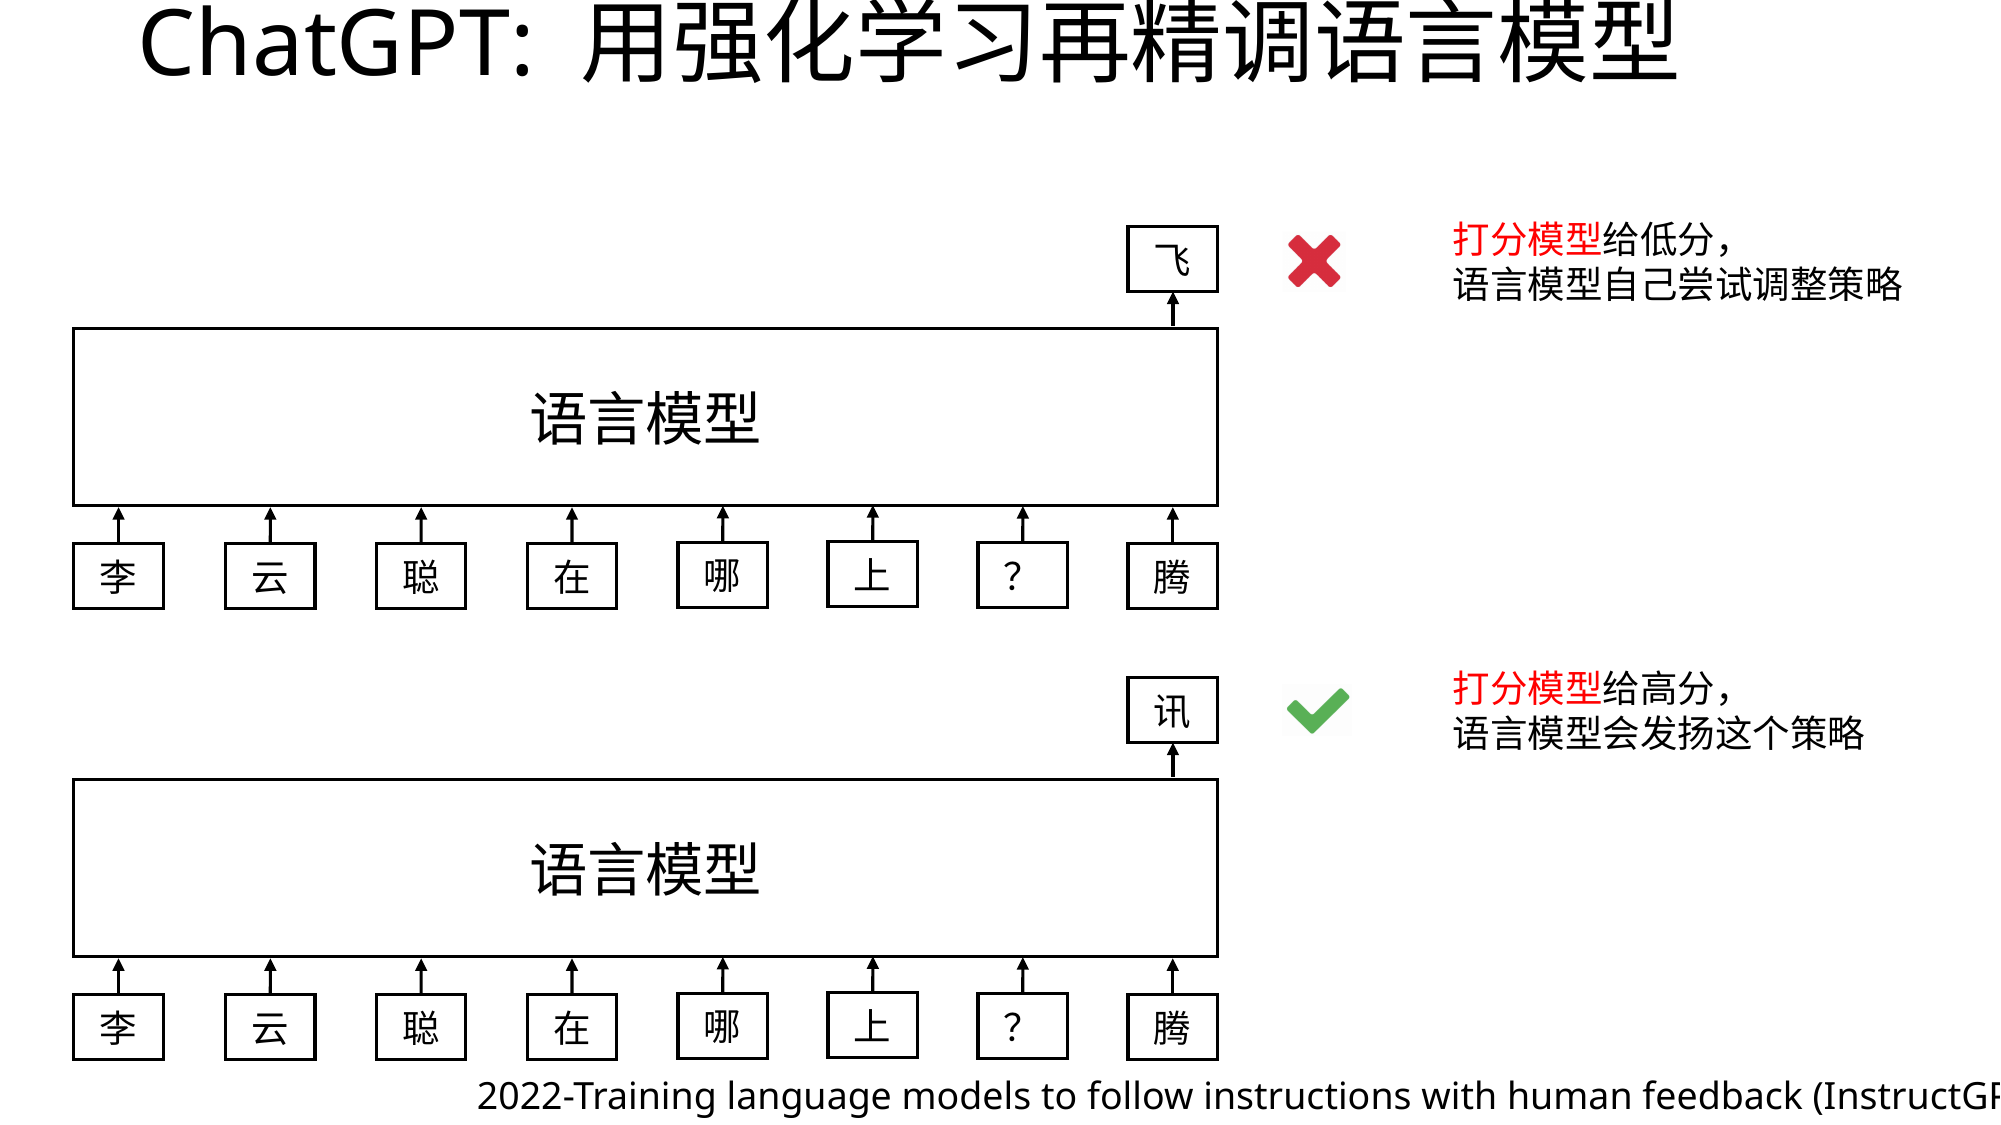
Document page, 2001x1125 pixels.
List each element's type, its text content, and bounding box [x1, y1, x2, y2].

text_box 打分模型给低分， 语言模型自己尝试调整策略 [1438, 208, 1918, 314]
text_box 李 [73, 543, 164, 610]
text_box 语言模型 [73, 778, 1219, 958]
text_box 在 [526, 994, 618, 1061]
text_box 上 [827, 541, 919, 608]
text_box 聪 [375, 543, 467, 610]
text_box 飞 [1127, 226, 1219, 293]
text_box 腾 [1127, 543, 1219, 610]
title ChatGPT: 用强化学习再精调语言模型 [122, 0, 1878, 154]
text_box ？ [977, 993, 1069, 1060]
text_box 在 [526, 543, 618, 610]
text_box 聪 [375, 994, 467, 1061]
text_box 打分模型给高分， 语言模型会发扬这个策略 [1437, 657, 1881, 762]
text_box 哪 [677, 992, 769, 1059]
text_box 语言模型 [73, 327, 1219, 507]
text_box 云 [224, 543, 316, 610]
picture [1282, 684, 1352, 736]
picture [1283, 230, 1346, 293]
text_box 上 [827, 992, 919, 1059]
text_box 2022-Training language models to follow instructions with human feedback (InstructGPT) [462, 1064, 2000, 1125]
text_box 哪 [677, 541, 769, 608]
text_box 李 [73, 994, 164, 1061]
text_box 云 [224, 994, 316, 1061]
text_box 腾 [1127, 994, 1219, 1061]
text_box 讯 [1127, 677, 1219, 744]
text_box ？ [977, 541, 1069, 608]
